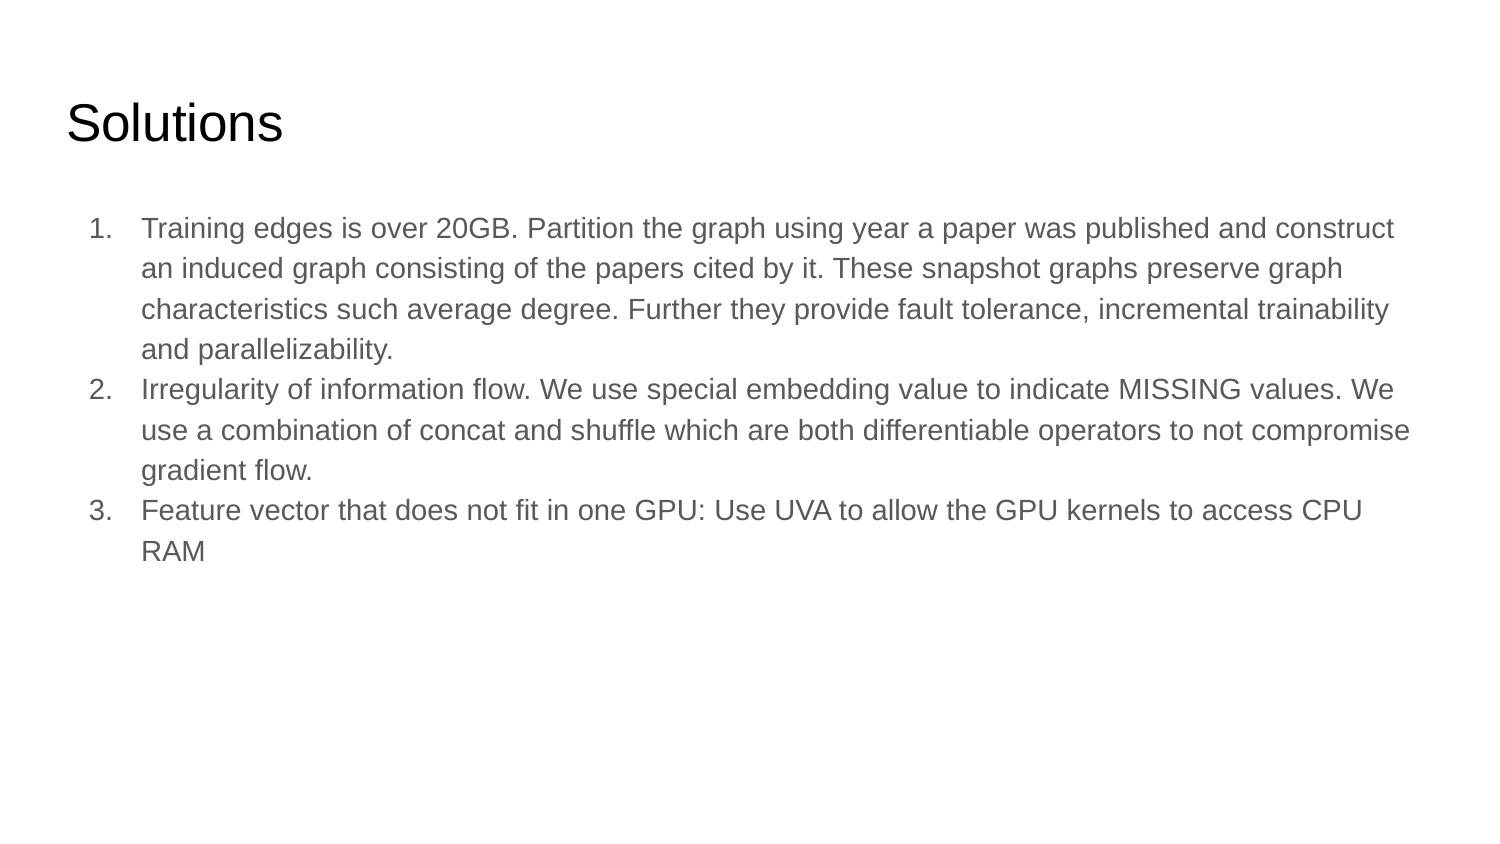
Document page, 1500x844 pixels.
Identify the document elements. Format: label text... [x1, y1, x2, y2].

list Training edges is over 20GB. Partition the graph using year a paper was published and construct an induced graph consisting of the papers cited by it. These snapshot graphs preserve graph characteristics such average degree. Further they provide fault tolerance, incremental trainability and parallelizability. Irregularity of information flow. We use special embedding value to indicate MISSING values. We use a combination of concat and shuffle which are both differentiable operators to not compromise gradient flow. Feature vector that does not fit in one GPU: Use UVA to allow the GPU kernels to access CPU RAM [51, 189, 1449, 750]
title Solutions [51, 72, 1449, 167]
